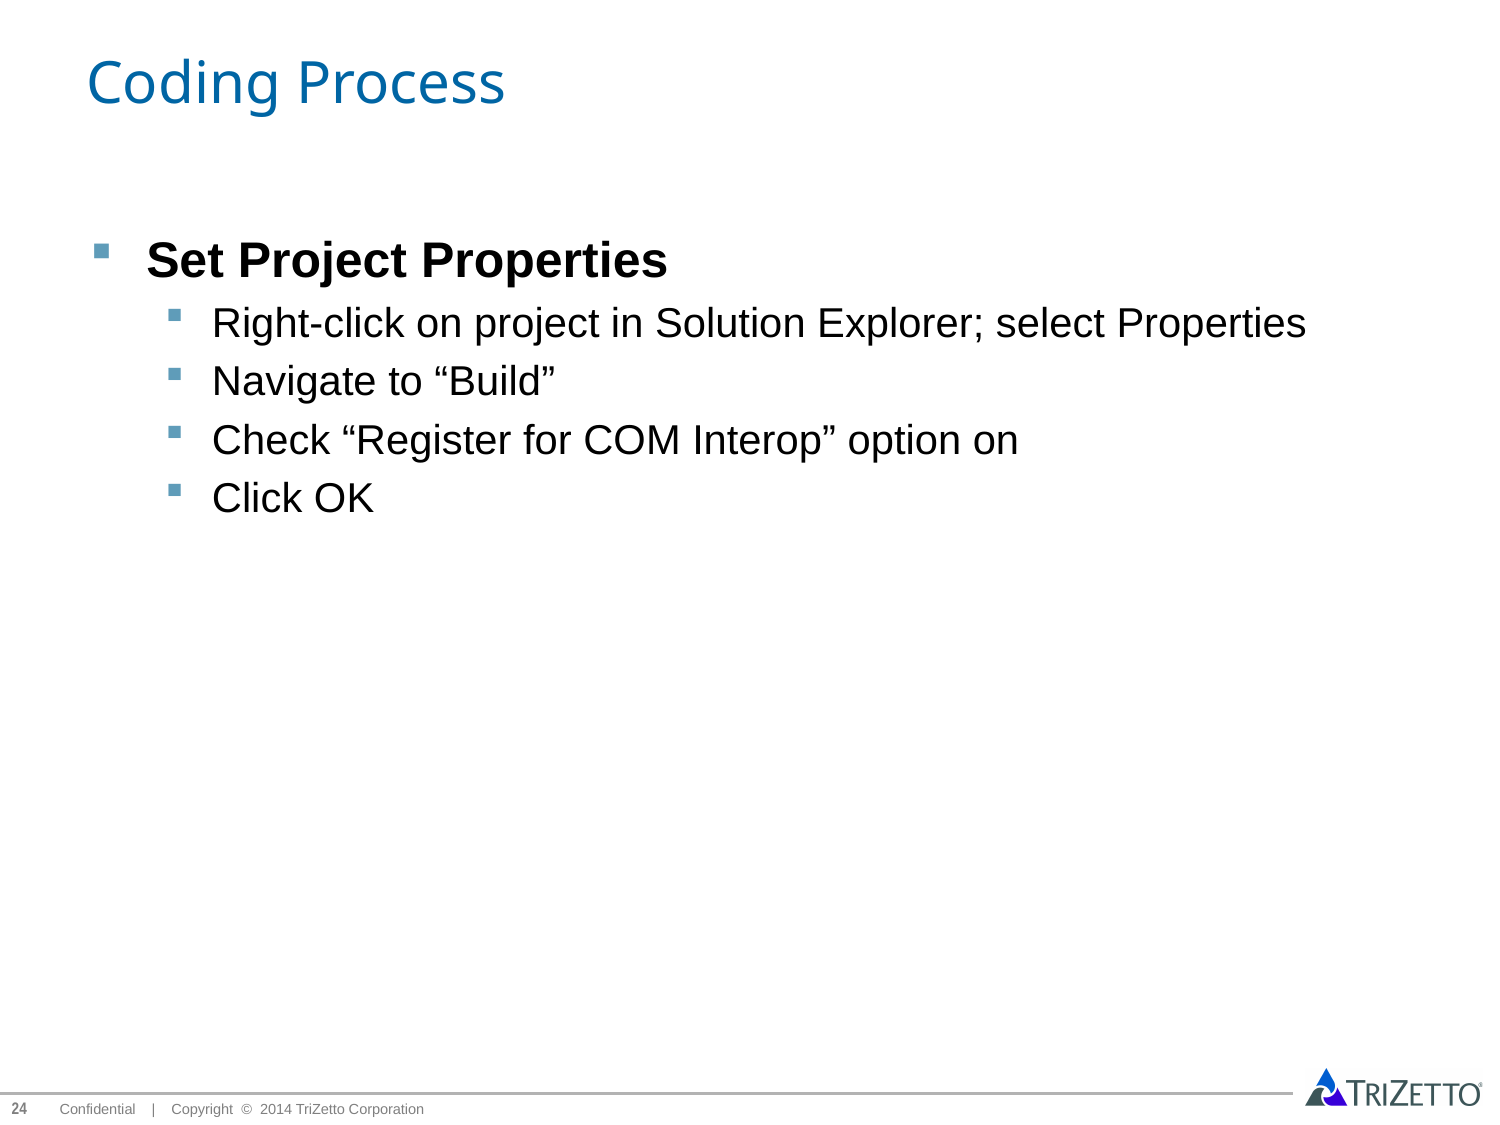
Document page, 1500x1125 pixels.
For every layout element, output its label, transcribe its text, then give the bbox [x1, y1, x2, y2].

list Set Project Properties Right-click on project in Solution Explorer; select Properties Navigate to “Build” Check “Register for COM Interop” option on Click OK [74, 219, 1426, 977]
picture [1305, 1068, 1483, 1106]
title Coding Process [71, 44, 1430, 126]
